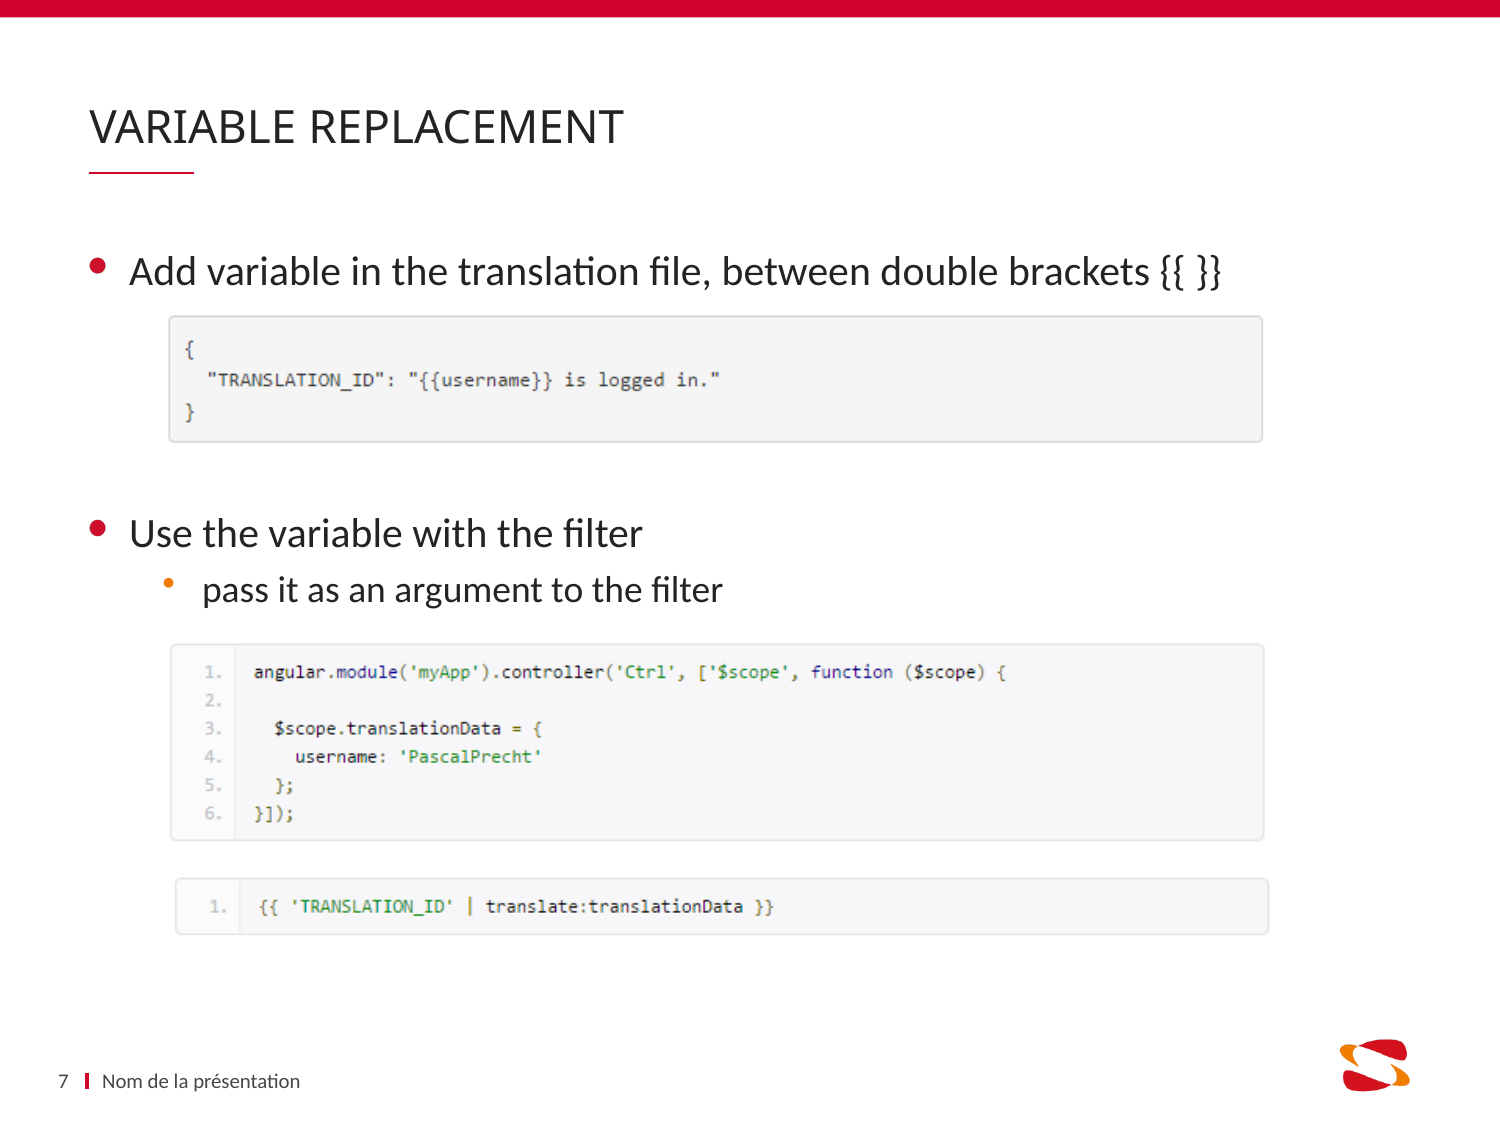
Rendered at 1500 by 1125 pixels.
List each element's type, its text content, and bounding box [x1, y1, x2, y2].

picture [84, 517, 111, 545]
title Variable replacement [89, 31, 1409, 161]
list Add variable in the translation file, between double brackets {{ }} Use the variable with the filter pass it as an argument to the filter [84, 243, 1412, 1012]
picture [168, 870, 1282, 948]
picture [84, 255, 111, 282]
picture [164, 636, 1282, 855]
slide_number 7 [20, 1066, 69, 1094]
picture [1328, 1031, 1421, 1099]
footer Nom de la présentation [87, 1066, 833, 1094]
picture [164, 308, 1282, 455]
